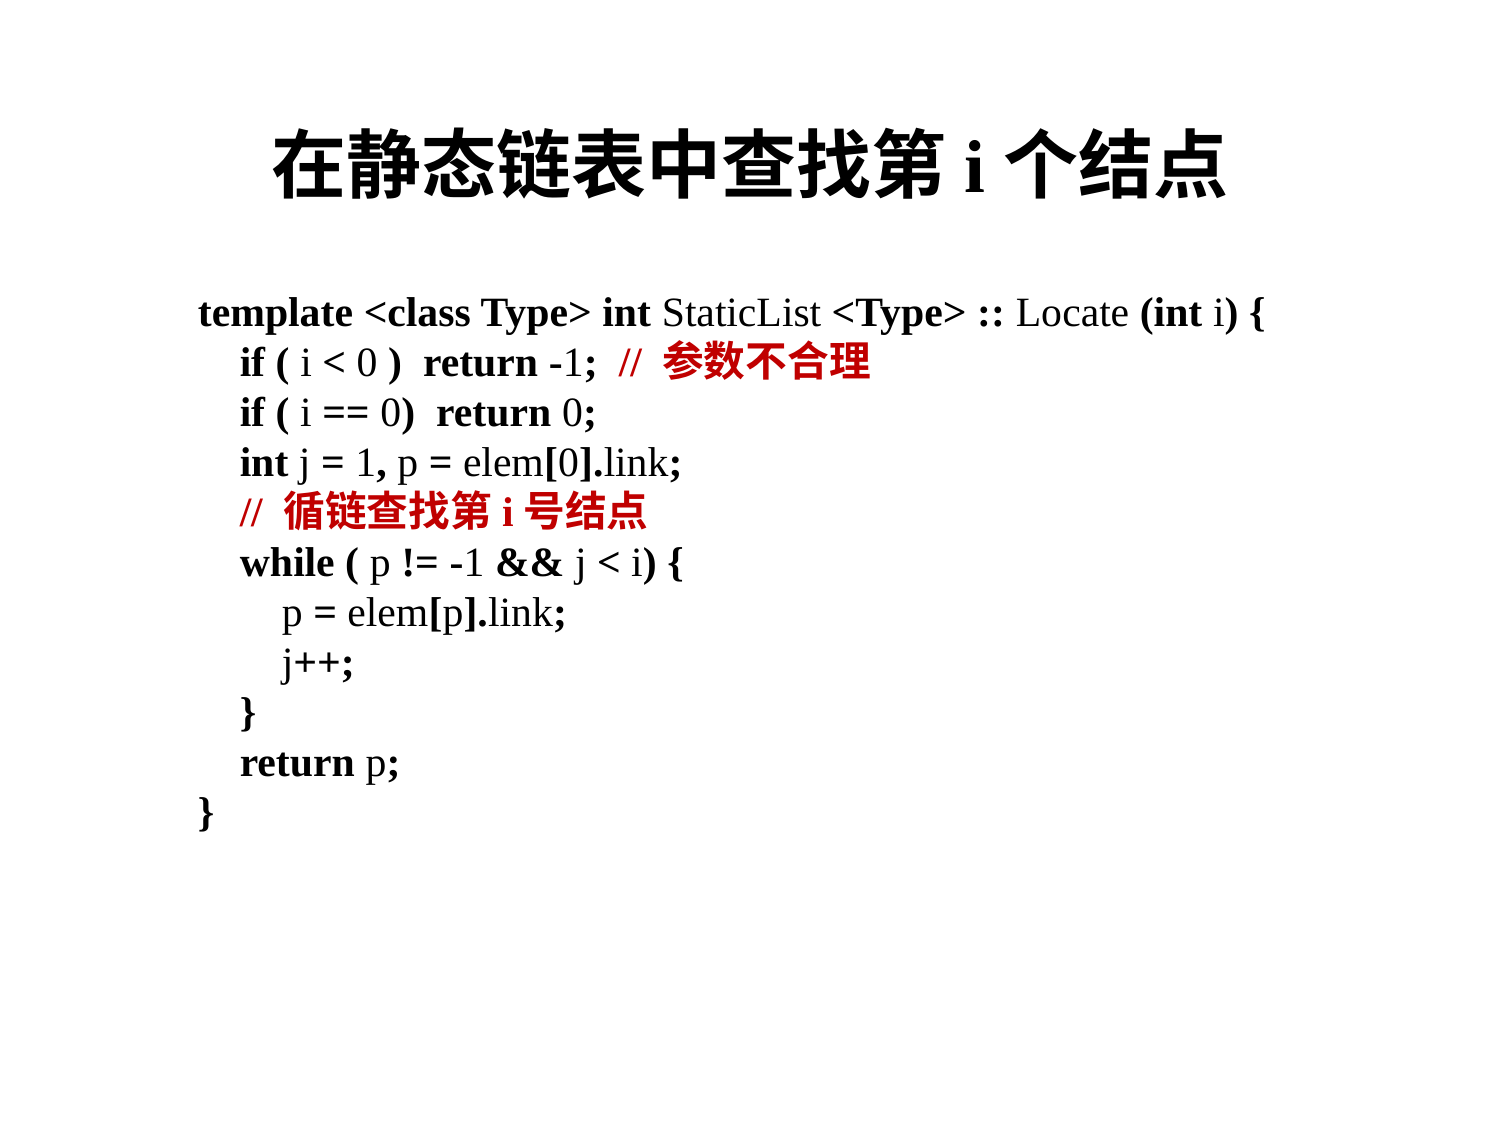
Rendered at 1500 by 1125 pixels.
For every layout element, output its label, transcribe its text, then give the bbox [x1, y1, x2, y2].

title 在静态链表中查找第i个结点 [103, 59, 1397, 278]
text_box template <class Type> int StaticList <Type> :: Locate (int i) { if ( i < 0 ) return -1; // 参数不合理 if ( i == 0) return 0; int j = 1, p = elem[0].link; // 循链查找第i号结点 while ( p != -1 && j < i) { p = elem[p].link; j++; } return p; } [183, 277, 1317, 843]
